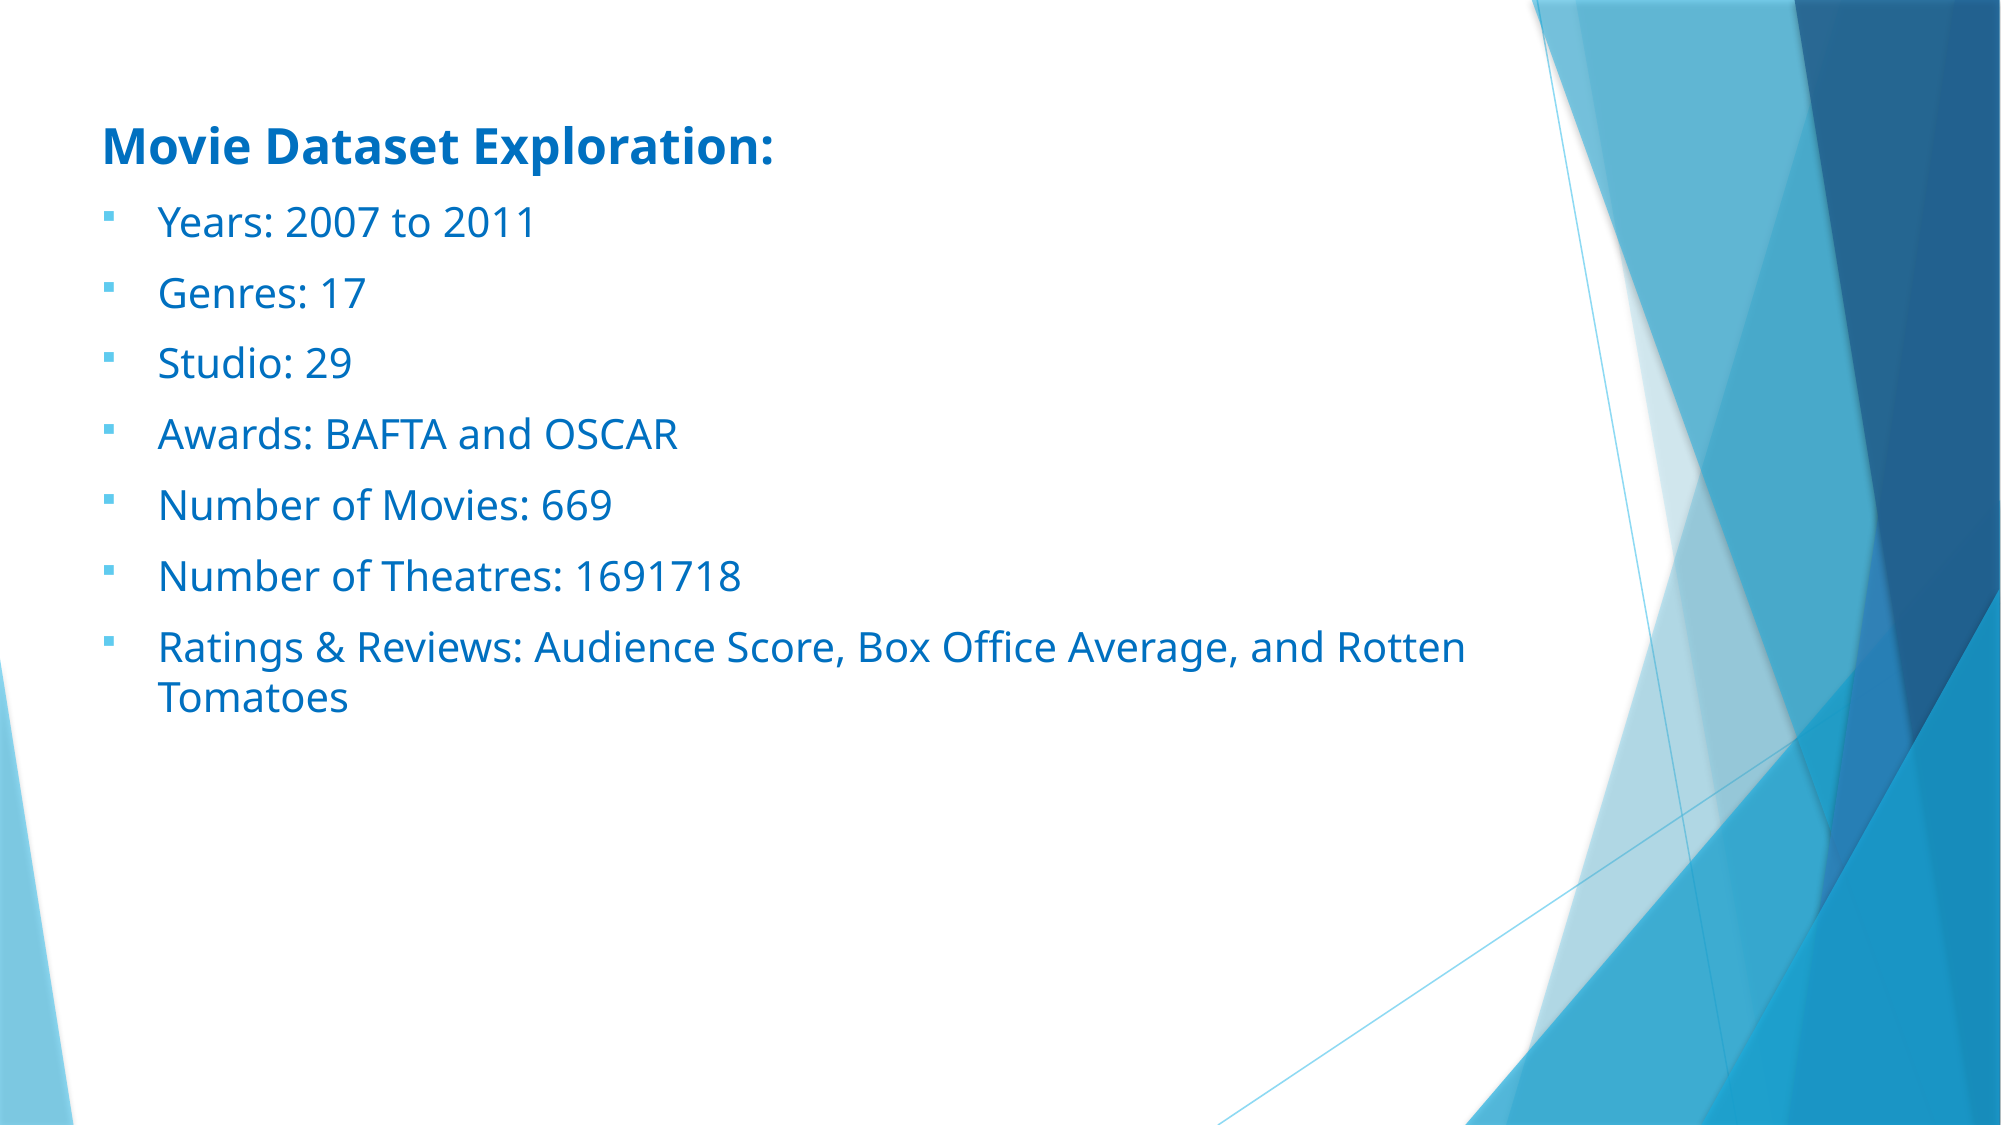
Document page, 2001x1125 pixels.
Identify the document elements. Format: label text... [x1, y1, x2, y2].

list Movie Dataset Exploration: Years: 2007 to 2011 Genres: 17 Studio: 29 Awards: BAFTA and OSCAR Number of Movies: 669 Number of Theatres: 1691718 Ratings & Reviews: Audience Score, Box Office Average, and Rotten Tomatoes [86, 107, 1497, 851]
